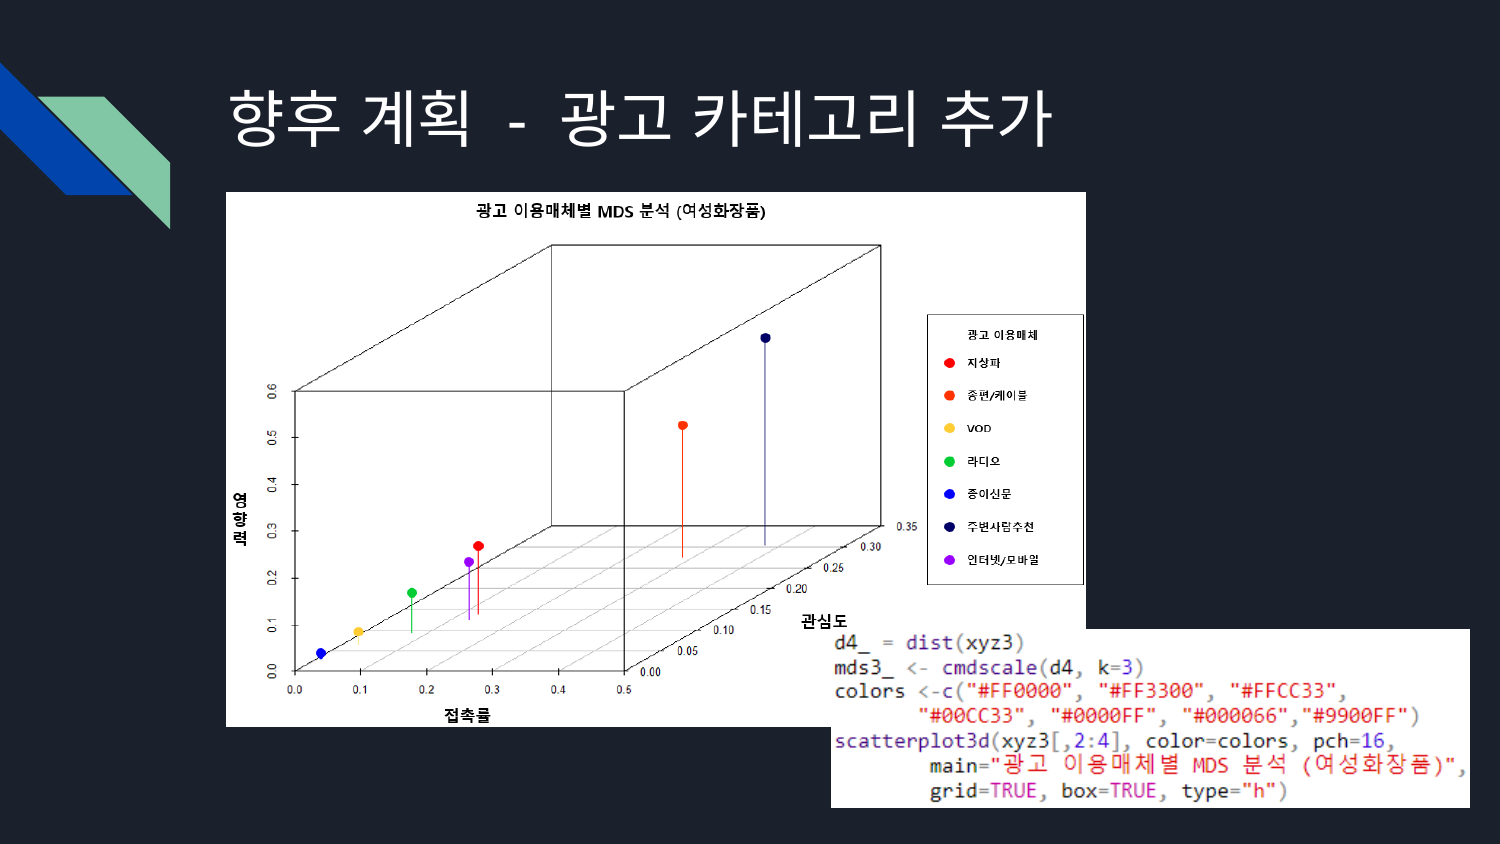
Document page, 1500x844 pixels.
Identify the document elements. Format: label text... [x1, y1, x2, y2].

picture [226, 192, 1470, 808]
title 향후 계획 - 광고 카테고리 추가 [212, 64, 1462, 215]
